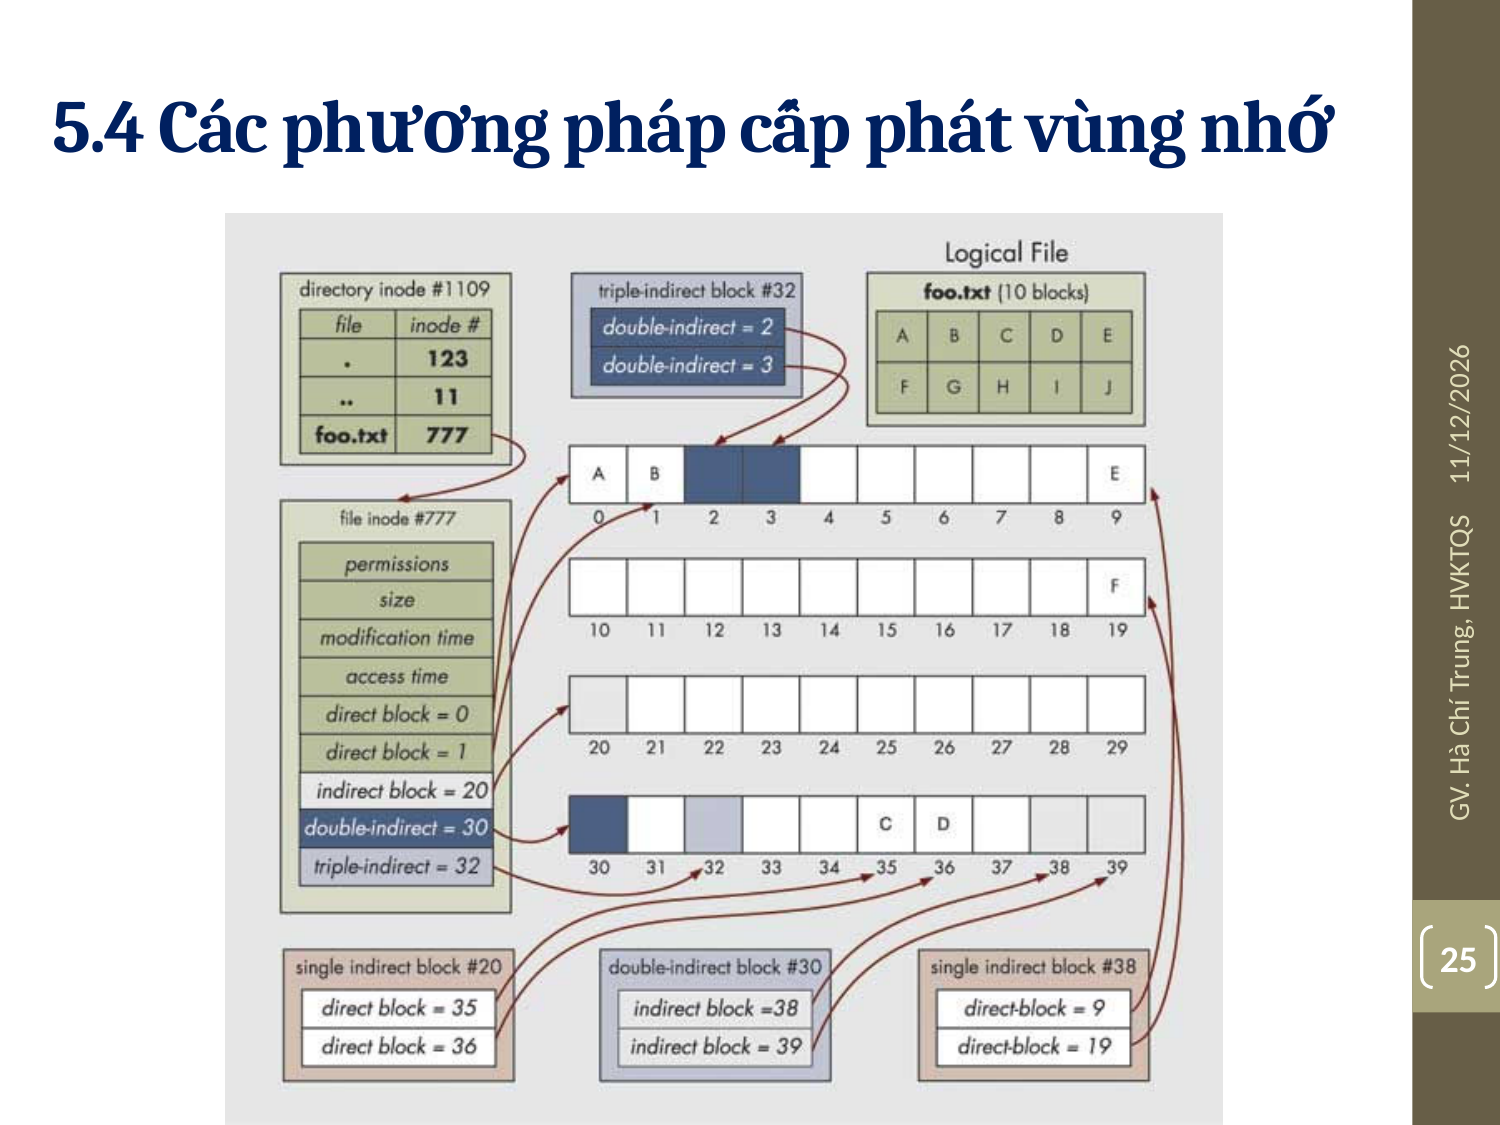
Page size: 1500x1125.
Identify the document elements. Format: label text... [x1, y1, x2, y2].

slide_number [1427, 100, 1488, 500]
picture [224, 213, 1224, 1125]
slide_number 25 [1420, 925, 1498, 990]
footer GV. Hà Chí Trung, HVKTQS [1427, 500, 1488, 889]
title 5.4 Các phương pháp cấp phát vùng nhớ [37, 45, 1375, 200]
